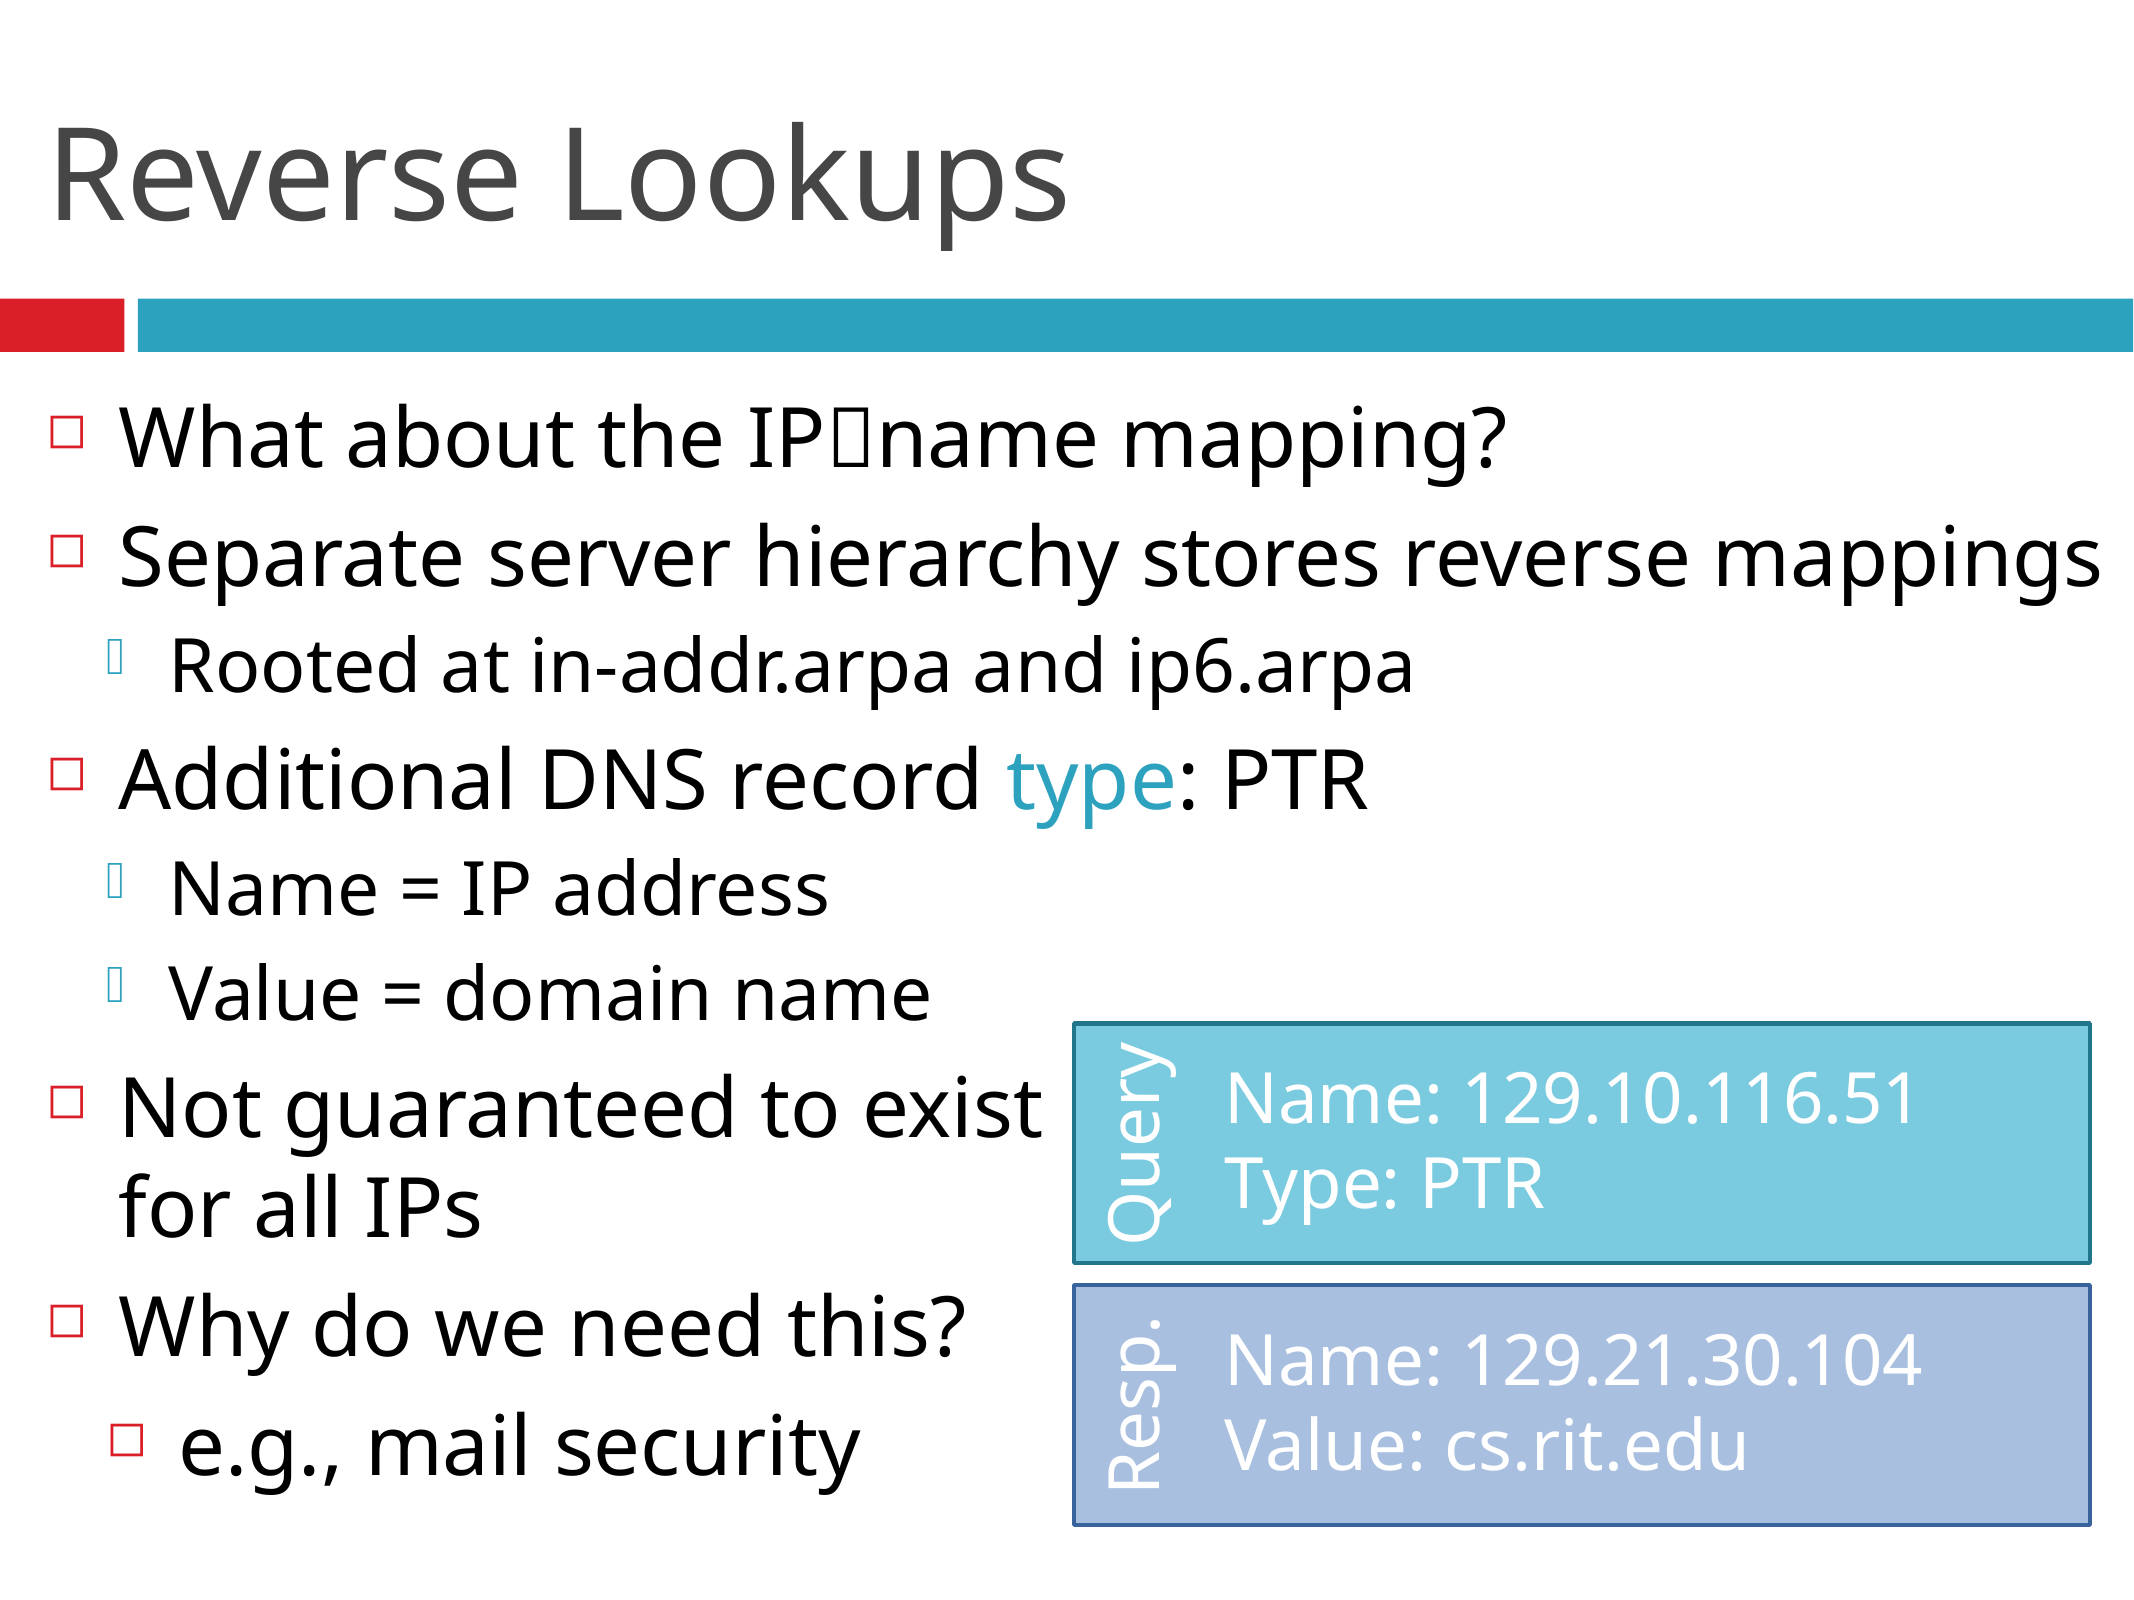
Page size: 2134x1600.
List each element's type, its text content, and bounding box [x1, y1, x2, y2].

slide_number [0, 286, 125, 359]
title Reverse Lookups [35, 52, 2099, 285]
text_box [1073, 1284, 2091, 1526]
list What about the IPname mapping? Separate server hierarchy stores reverse mappings Rooted at in-addr.arpa and ip6.arpa Additional DNS record type: PTR Name = IP address Value = domain name Not guaranteed to exist for all IPs Why do we need this? e.g., mail security [35, 372, 2127, 1565]
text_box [1073, 1023, 2091, 1264]
